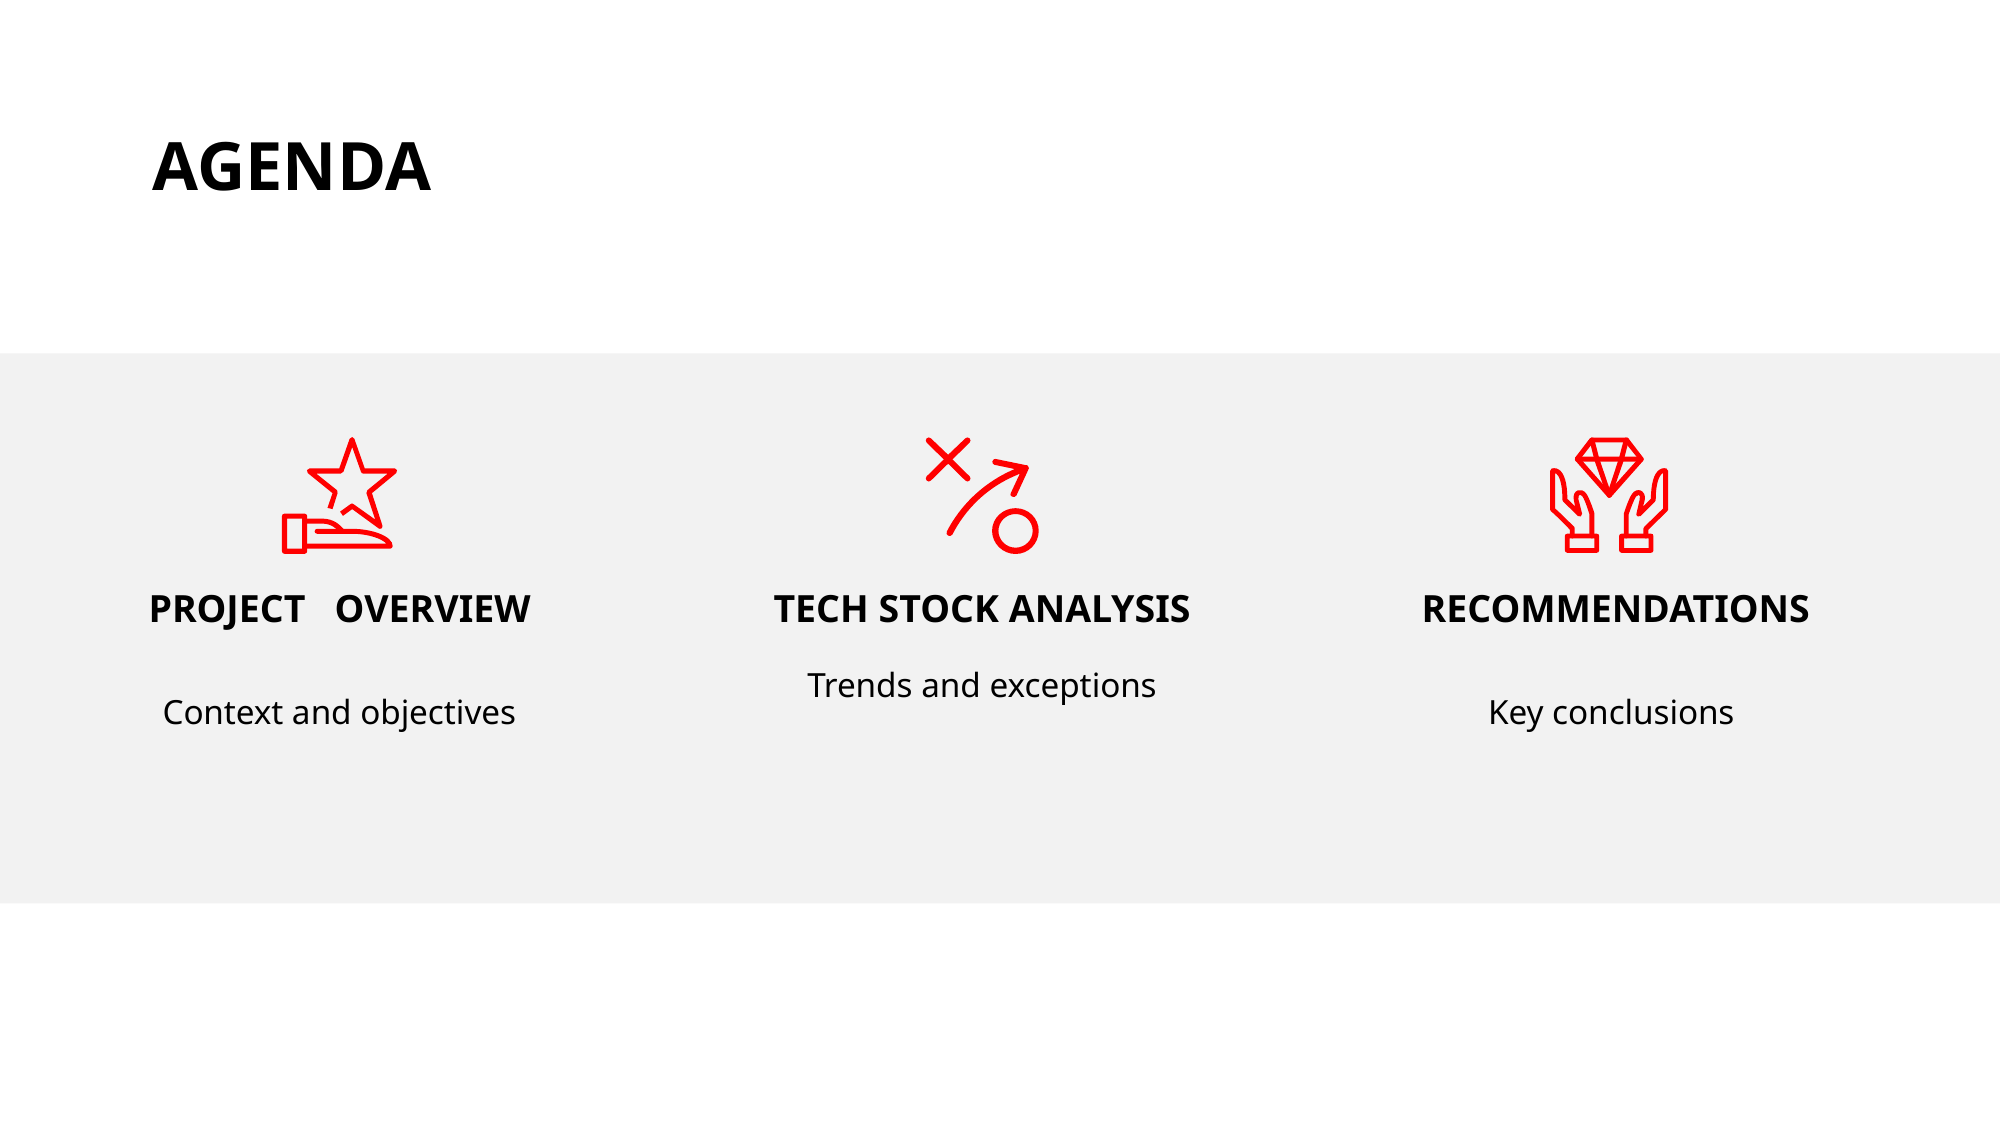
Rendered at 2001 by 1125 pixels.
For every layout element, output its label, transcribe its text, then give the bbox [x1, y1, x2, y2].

title AGENDA [137, 59, 1863, 278]
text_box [925, 437, 1039, 554]
text_box RECOMMENDATIONS Key conclusions [1393, 584, 1838, 785]
text_box TECH STOCK ANALYSIS Trends and exceptions [709, 584, 1256, 821]
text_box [281, 437, 398, 554]
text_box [1550, 437, 1669, 553]
text_box [0, 352, 2000, 904]
text_box Project overview Context and objectives [124, 584, 556, 785]
